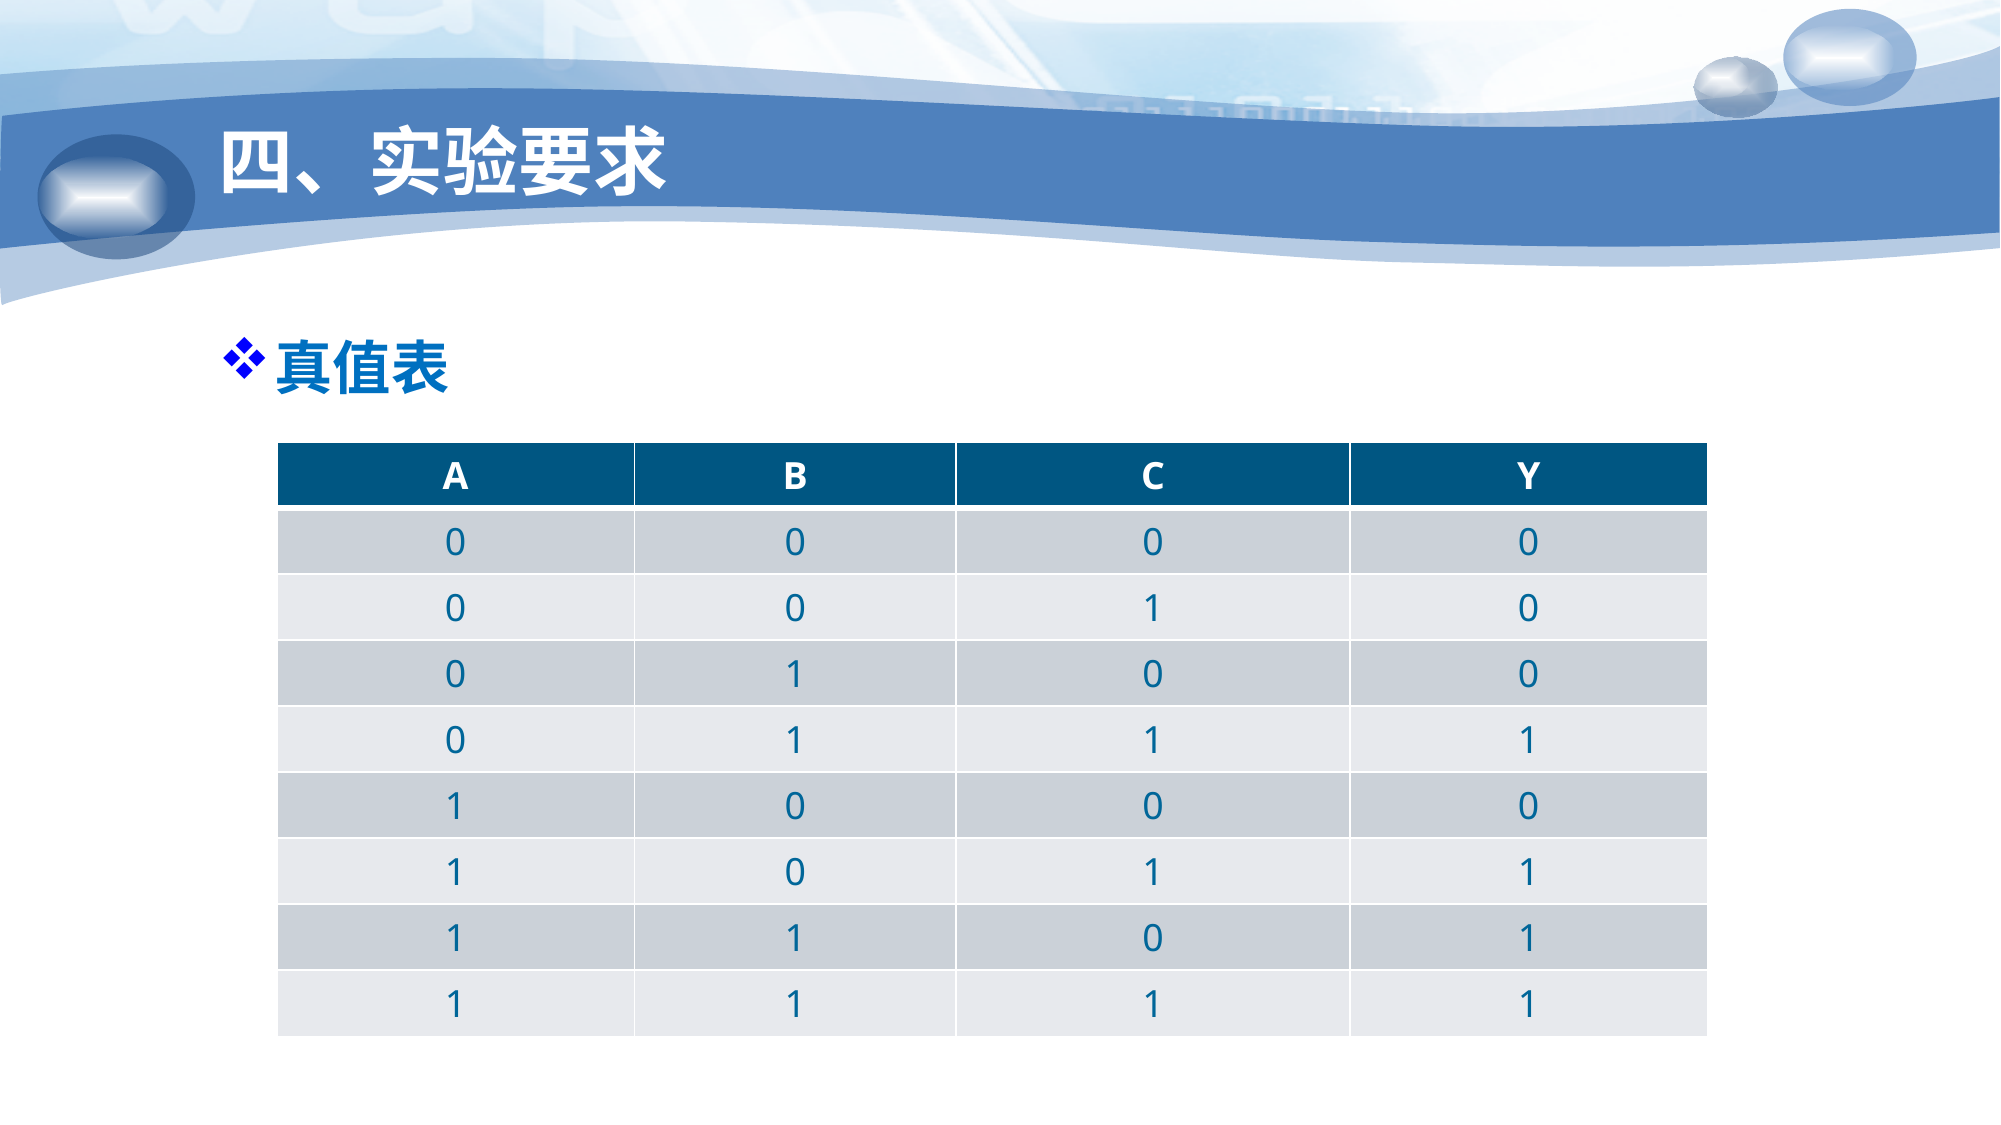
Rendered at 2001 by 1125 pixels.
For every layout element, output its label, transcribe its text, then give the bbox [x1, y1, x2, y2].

table_cell 1 [1351, 971, 1707, 1036]
picture [0, 0, 2000, 113]
table_cell 1 [635, 905, 955, 969]
table_cell 1 [635, 641, 955, 705]
table_cell 1 [957, 707, 1349, 771]
table_cell 0 [278, 575, 634, 639]
table_cell 0 [1351, 773, 1707, 837]
table_cell 0 [957, 905, 1349, 969]
table_cell 0 [635, 575, 955, 639]
table_header A [278, 443, 634, 505]
table_cell 1 [635, 971, 955, 1036]
table_cell 1 [957, 575, 1349, 639]
table_cell 1 [635, 707, 955, 771]
table_cell 1 [1351, 707, 1707, 771]
title 四、实验要求 [203, 113, 879, 207]
table_cell 0 [957, 641, 1349, 705]
table_cell 0 [278, 707, 634, 771]
table_cell 1 [957, 971, 1349, 1036]
table_cell 0 [635, 511, 955, 573]
table_cell 0 [957, 773, 1349, 837]
table_header C [957, 443, 1349, 505]
table_cell 0 [1351, 575, 1707, 639]
table_cell 0 [1351, 511, 1707, 573]
table_cell 0 [278, 511, 634, 573]
table_cell 0 [278, 641, 634, 705]
table_cell 1 [1351, 839, 1707, 903]
table_cell 0 [957, 511, 1349, 573]
table_cell 1 [1351, 905, 1707, 969]
table_header B [635, 443, 955, 505]
table_cell 0 [1351, 641, 1707, 705]
table_cell 0 [635, 839, 955, 903]
table_cell 1 [278, 839, 634, 903]
table_cell 1 [957, 839, 1349, 903]
table_cell 1 [278, 905, 634, 969]
list 真值表 [203, 323, 1828, 420]
table_cell 1 [278, 773, 634, 837]
table_cell 1 [278, 971, 634, 1036]
table_cell 0 [635, 773, 955, 837]
table_header Y [1351, 443, 1707, 505]
